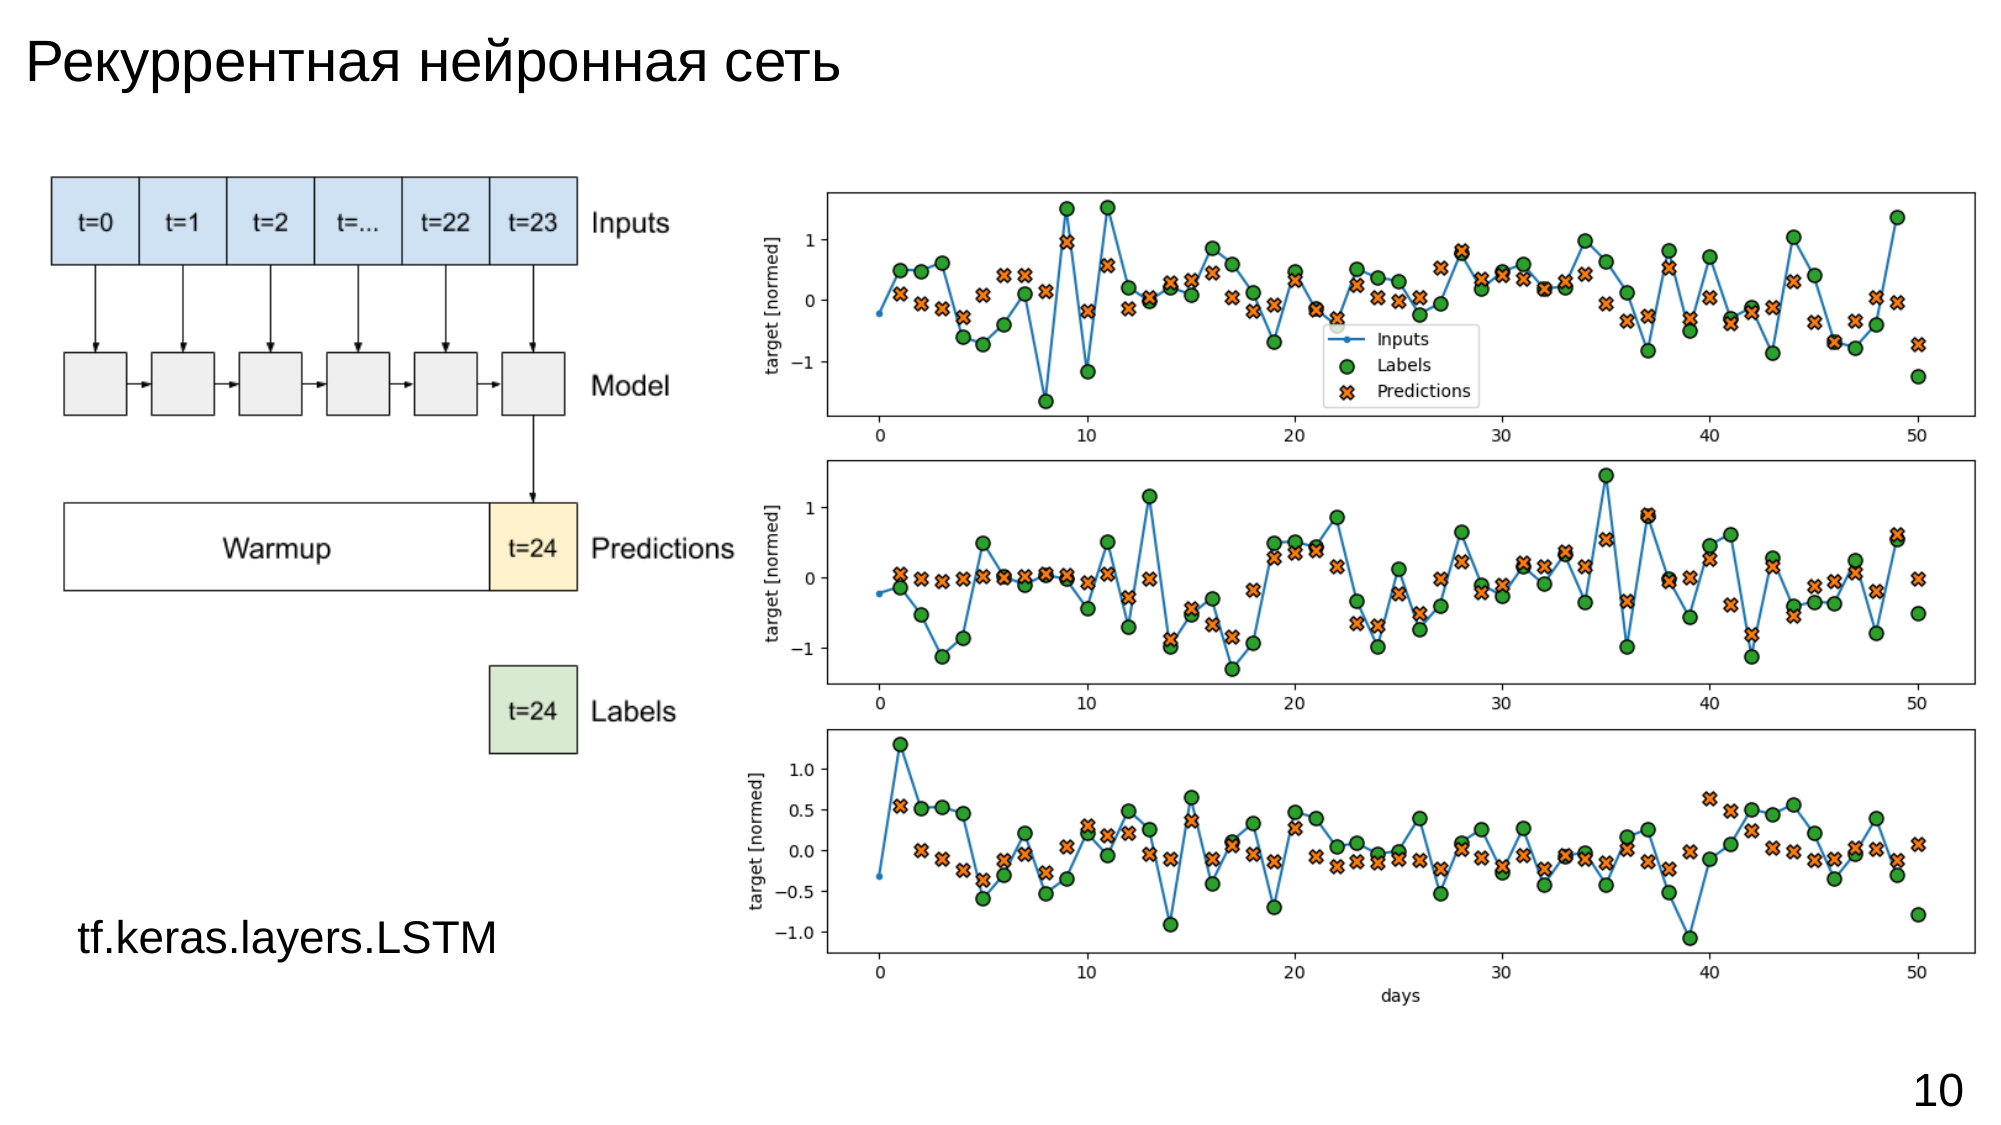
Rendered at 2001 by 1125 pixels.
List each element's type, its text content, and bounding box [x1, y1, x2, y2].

picture [0, 103, 1987, 1018]
title Рекуррентная нейронная сеть [10, 21, 1876, 104]
text_box tf.keras.layers.LSTM [50, 899, 732, 970]
text_box 10 [1897, 1058, 2000, 1125]
